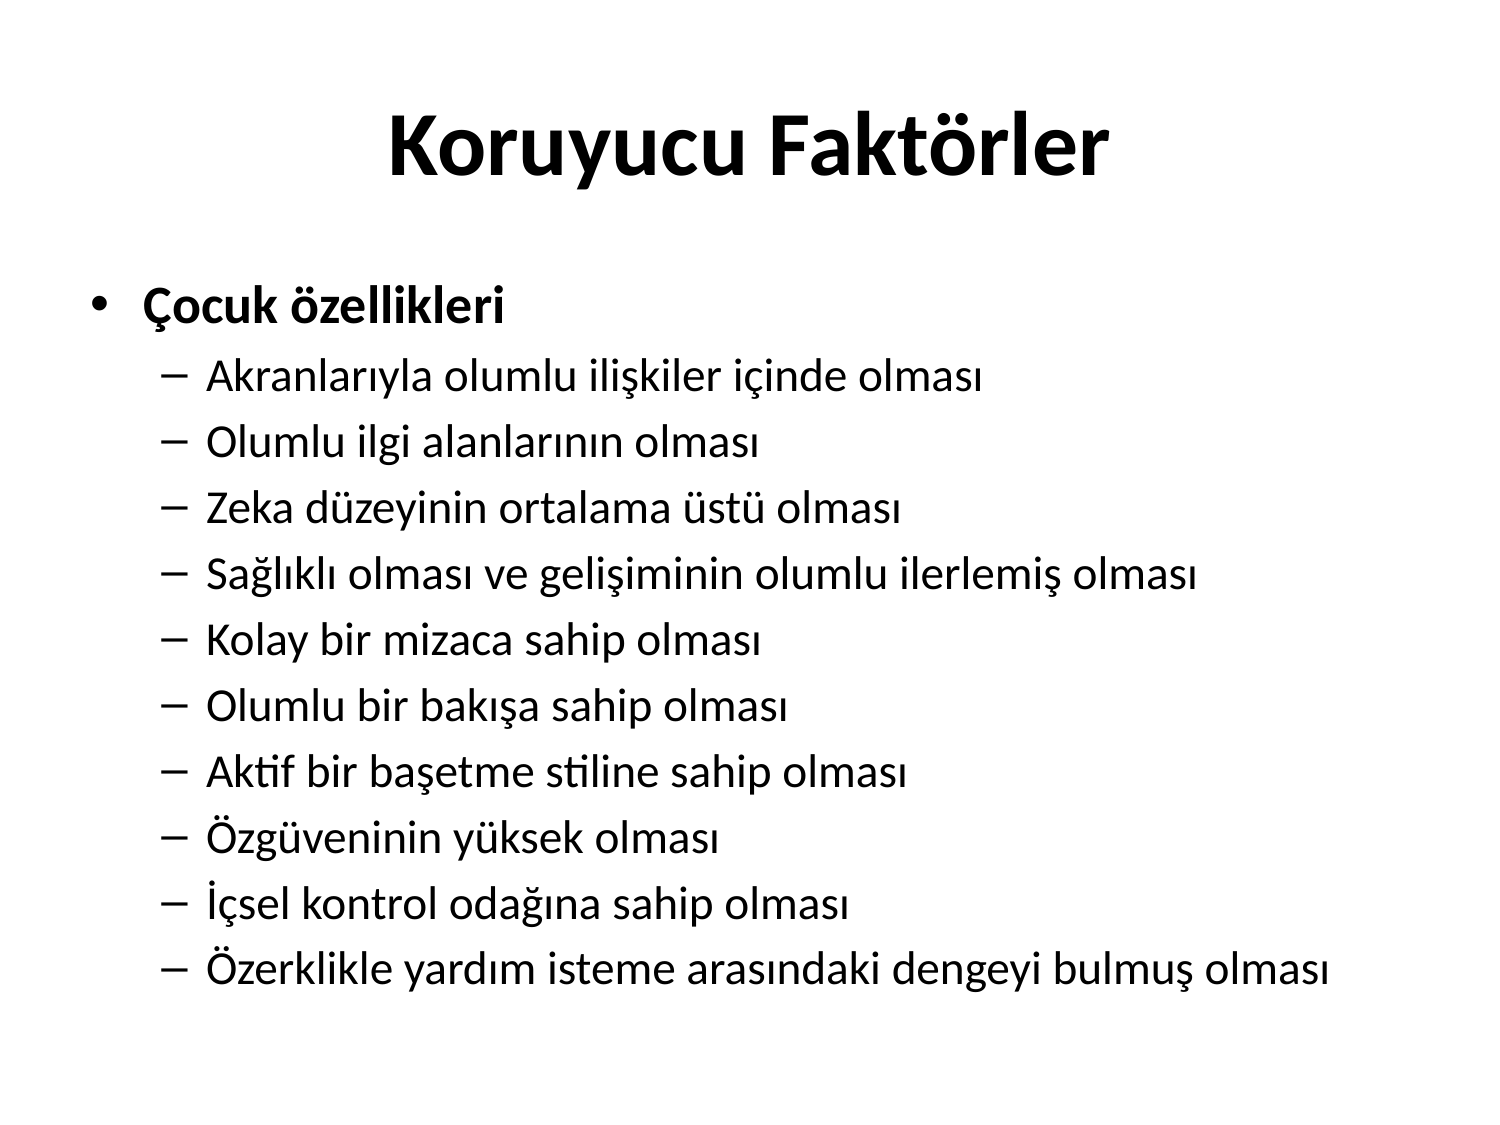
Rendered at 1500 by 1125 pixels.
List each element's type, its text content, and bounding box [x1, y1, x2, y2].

list Çocuk özellikleri Akranlarıyla olumlu ilişkiler içinde olması Olumlu ilgi alanlarının olması Zeka düzeyinin ortalama üstü olması Sağlıklı olması ve gelişiminin olumlu ilerlemiş olması Kolay bir mizaca sahip olması Olumlu bir bakışa sahip olması Aktif bir başetme stiline sahip olması Özgüveninin yüksek olması İçsel kontrol odağına sahip olması Özerklikle yardım isteme arasındaki dengeyi bulmuş olması [75, 262, 1425, 1005]
title Koruyucu Faktörler [75, 45, 1425, 233]
